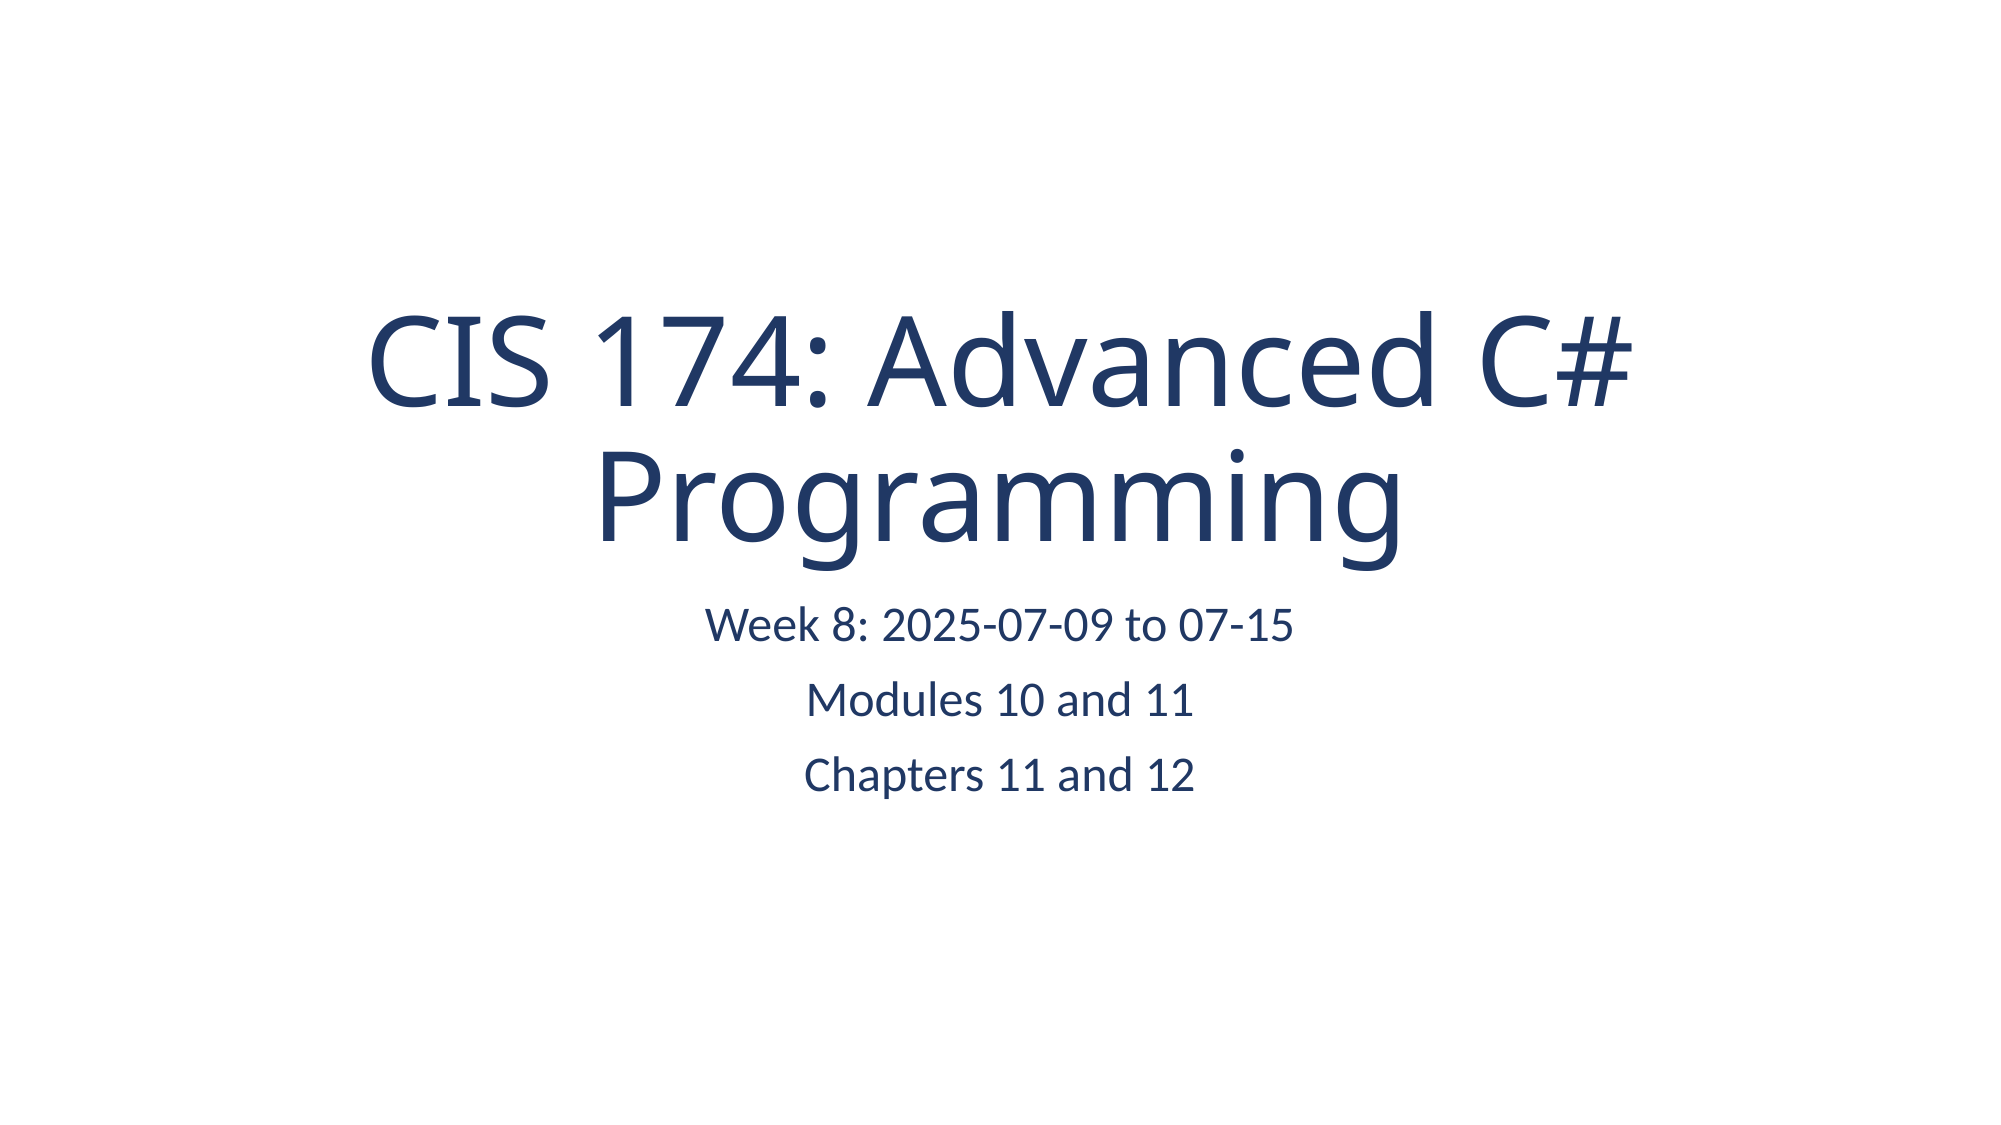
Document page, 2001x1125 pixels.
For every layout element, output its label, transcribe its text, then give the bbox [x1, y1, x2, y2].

title CIS 174: Advanced C# Programming [249, 184, 1750, 576]
subtitle Week 8: 2025-07-09 to 07-15 Modules 10 and 11 Chapters 11 and 12 [249, 590, 1750, 863]
